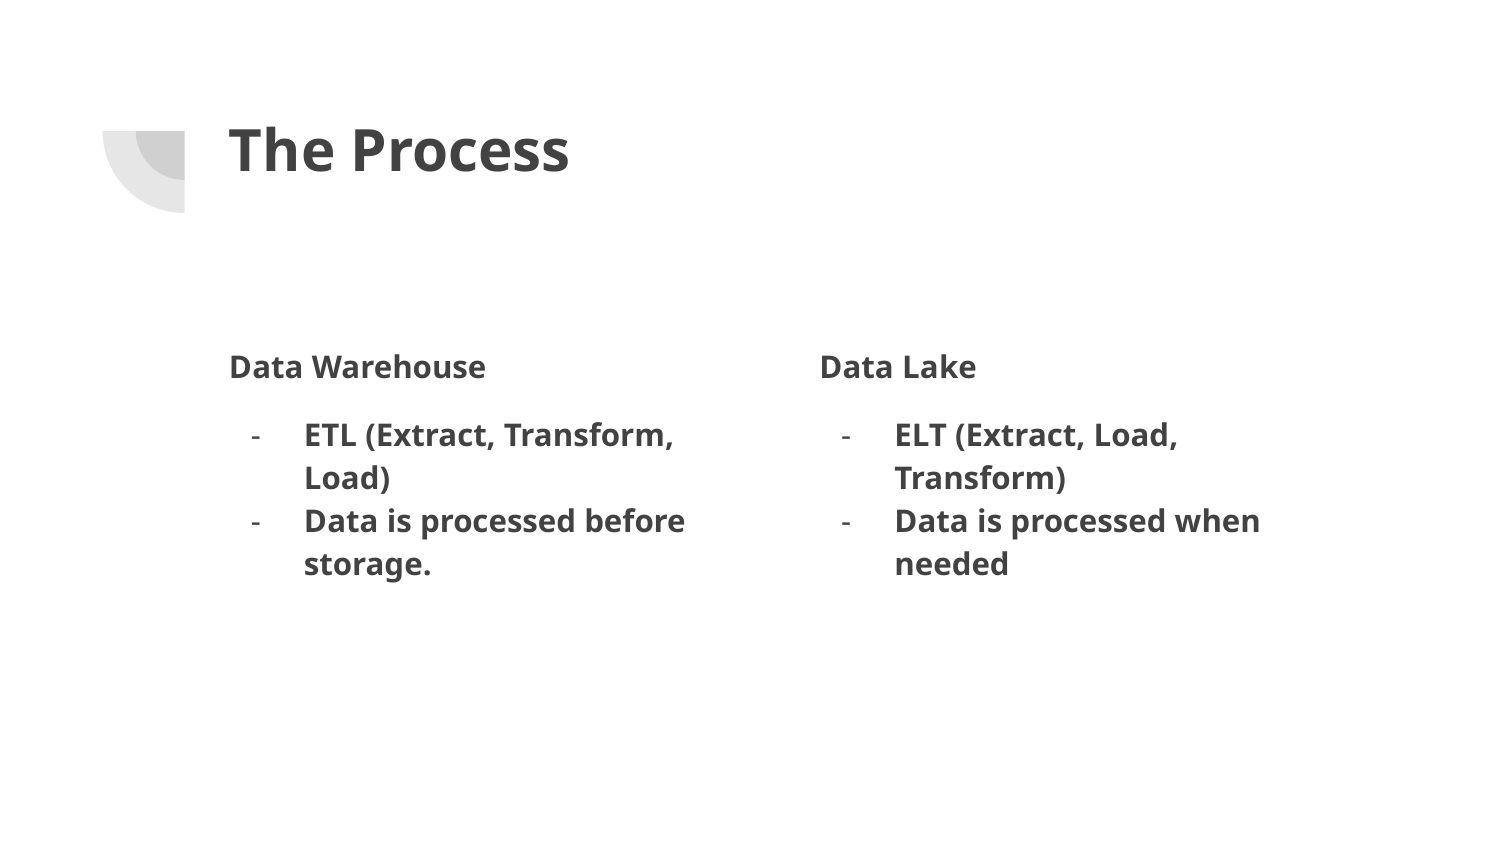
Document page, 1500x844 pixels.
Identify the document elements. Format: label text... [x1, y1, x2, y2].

list Data Lake ELT (Extract, Load, Transform) Data is processed when needed [804, 326, 1368, 744]
list Data Warehouse ETL (Extract, Transform, Load) Data is processed before storage. [213, 326, 777, 744]
title The Process [213, 98, 1368, 263]
